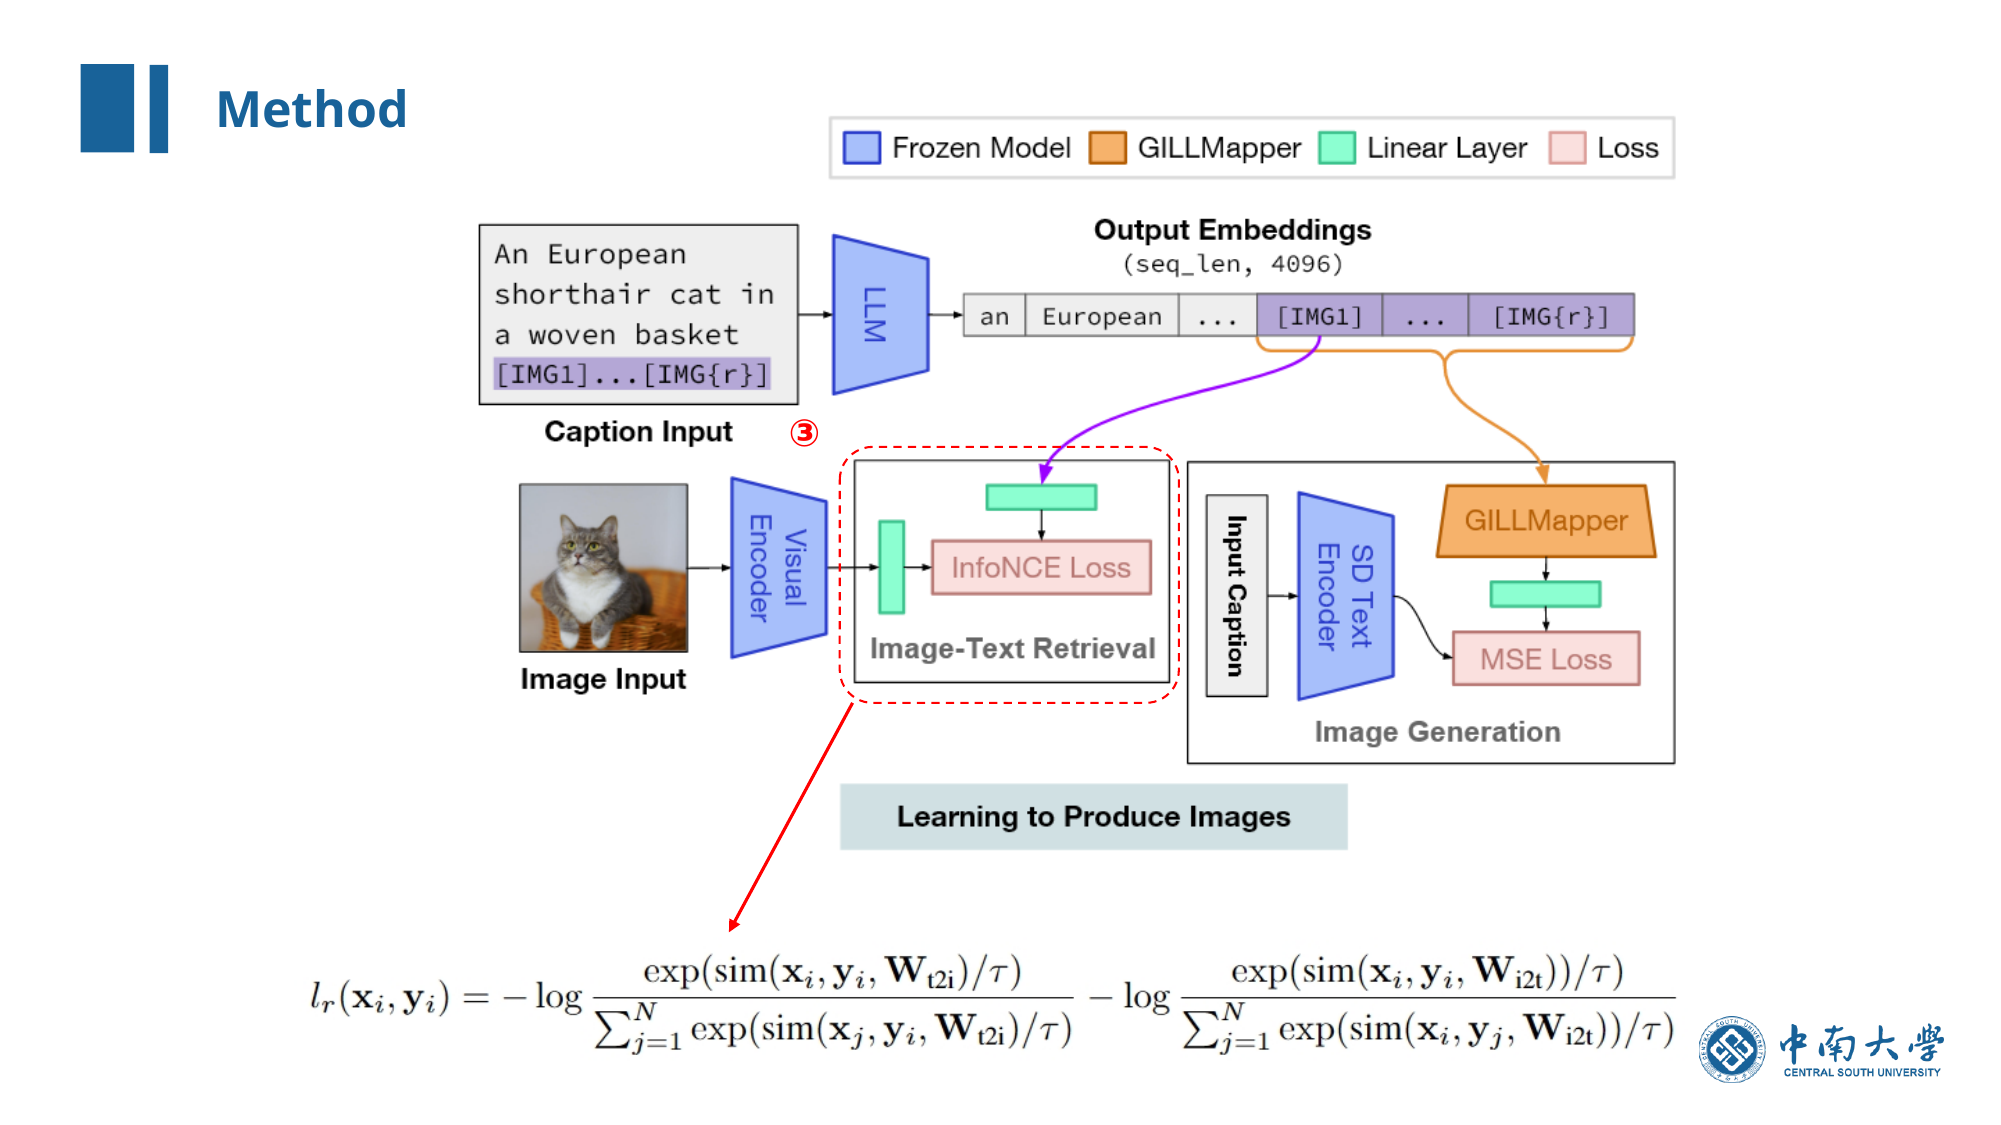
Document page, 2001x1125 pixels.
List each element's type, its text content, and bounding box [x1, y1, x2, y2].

picture [294, 937, 1944, 1083]
text_box [149, 64, 169, 154]
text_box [728, 702, 853, 933]
picture [470, 23, 1712, 874]
text_box Method [200, 70, 470, 147]
text_box [80, 63, 135, 153]
